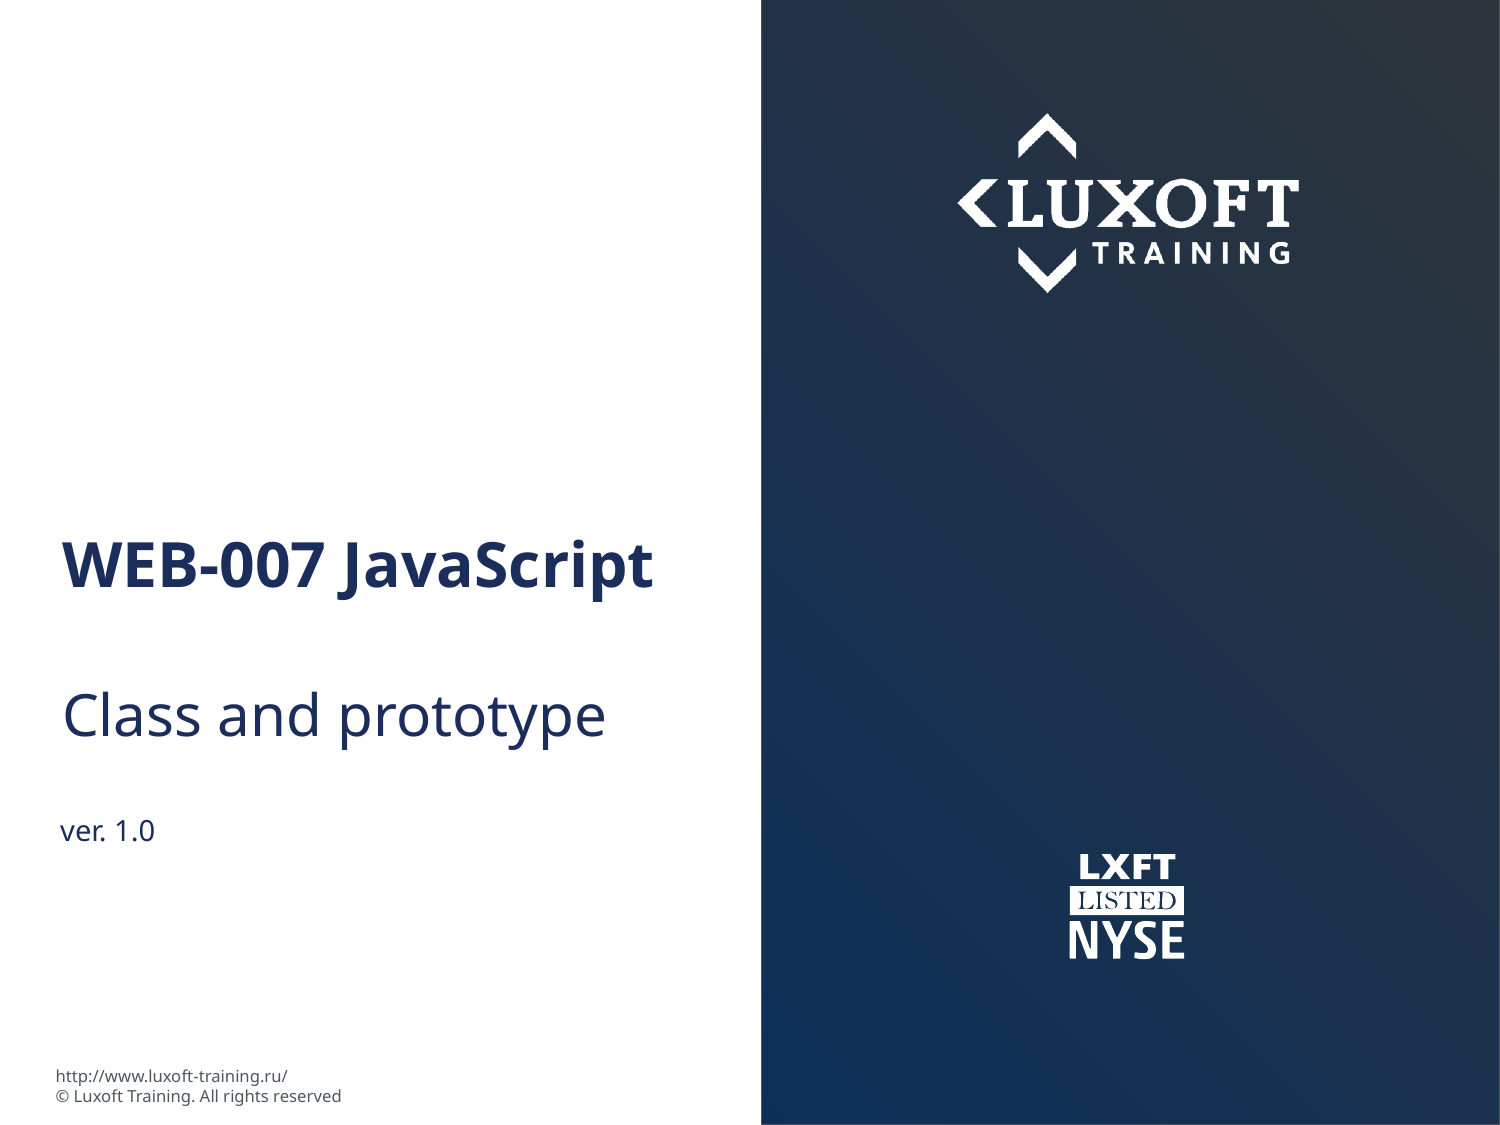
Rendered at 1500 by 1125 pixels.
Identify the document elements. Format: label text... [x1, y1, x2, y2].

list ver. 1.0 [45, 793, 693, 930]
title WEB-007 JavaScript [47, 484, 697, 641]
picture [939, 95, 1335, 312]
list Class and prototype [47, 649, 697, 786]
